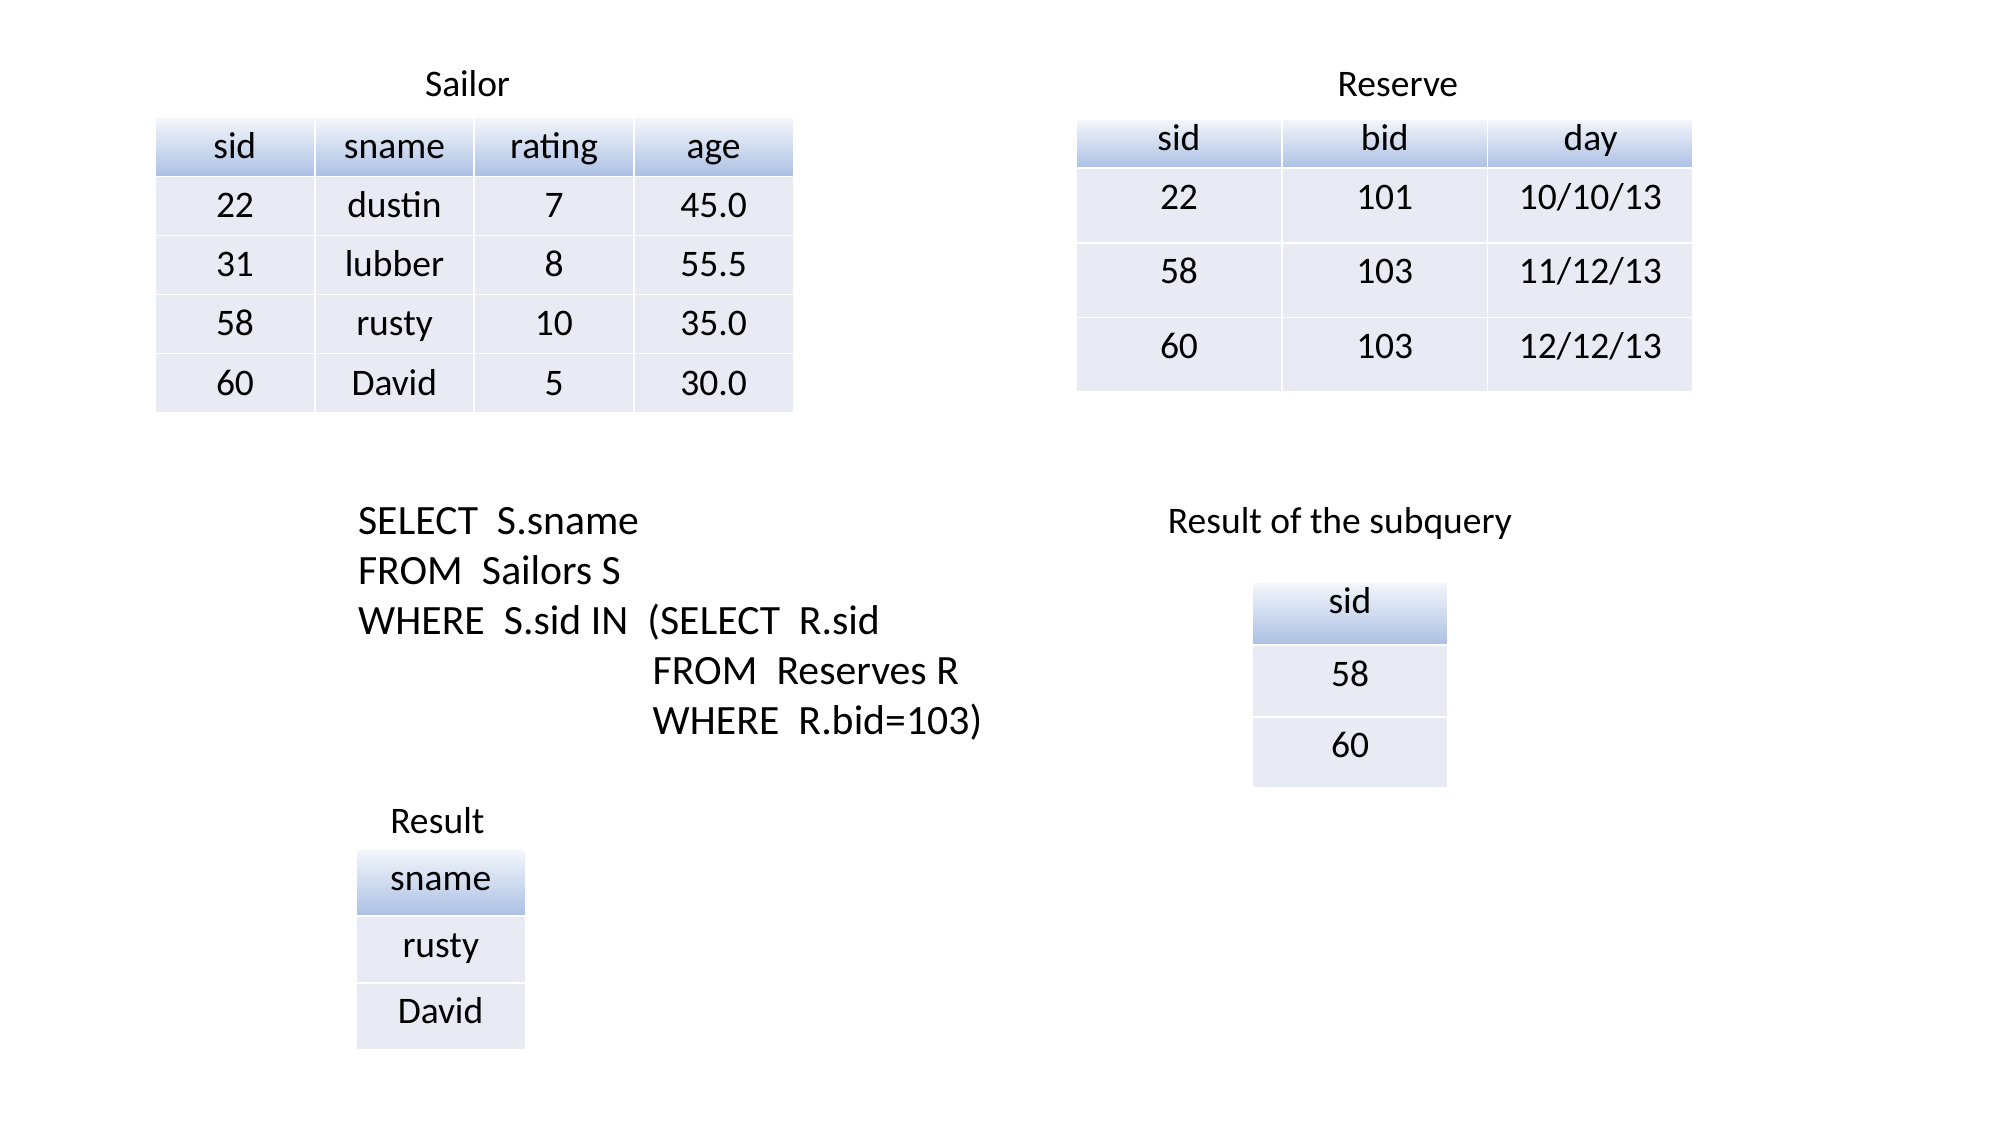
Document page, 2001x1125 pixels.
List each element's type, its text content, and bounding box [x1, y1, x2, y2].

table_cell 12/12/13 [1488, 318, 1692, 391]
table_cell 55.5 [635, 236, 793, 294]
table_cell 10 [475, 295, 633, 353]
table_header sname [316, 118, 473, 176]
table_cell 60 [1077, 318, 1281, 391]
table_cell David [316, 354, 473, 412]
table_header bid [1283, 120, 1487, 167]
table_cell rusty [316, 295, 473, 353]
table_header sname [357, 850, 525, 915]
table_cell lubber [316, 236, 473, 294]
table_cell 103 [1283, 318, 1487, 391]
table_cell 58 [1253, 646, 1447, 716]
table_cell 60 [156, 354, 314, 412]
table_cell 22 [1077, 169, 1281, 242]
text_box Result [375, 788, 500, 849]
table_header sid [156, 118, 314, 176]
text_box SELECT S.sname FROM Sailors S WHERE S.sid IN (SELECT R.sid FROM Reserves R WHERE R.bid=103) [343, 485, 1244, 796]
table_cell 103 [1283, 244, 1487, 317]
table_cell 31 [156, 236, 314, 294]
table_cell 58 [1077, 244, 1281, 317]
table_cell rusty [357, 917, 525, 982]
table_cell 101 [1283, 169, 1487, 242]
table_cell 8 [475, 236, 633, 294]
table_header age [635, 118, 793, 176]
table_header sid [1253, 583, 1447, 644]
text_box Reserve [1322, 51, 1474, 112]
table_cell 10/10/13 [1488, 169, 1692, 242]
text_box Sailor [410, 51, 525, 112]
table_cell 45.0 [635, 177, 793, 235]
table_header day [1488, 120, 1692, 167]
table_cell 60 [1253, 718, 1447, 787]
table_cell 30.0 [635, 354, 793, 412]
table_cell 58 [156, 295, 314, 353]
table_cell 7 [475, 177, 633, 235]
table_cell 11/12/13 [1488, 244, 1692, 317]
table_header sid [1077, 120, 1281, 167]
table_cell dustin [316, 177, 473, 235]
table_cell David [357, 984, 525, 1049]
table_cell 5 [475, 354, 633, 412]
table_cell 22 [156, 177, 314, 235]
text_box Result of the subquery [1153, 488, 1528, 548]
table_cell 35.0 [635, 295, 793, 353]
table_header rating [475, 118, 633, 176]
